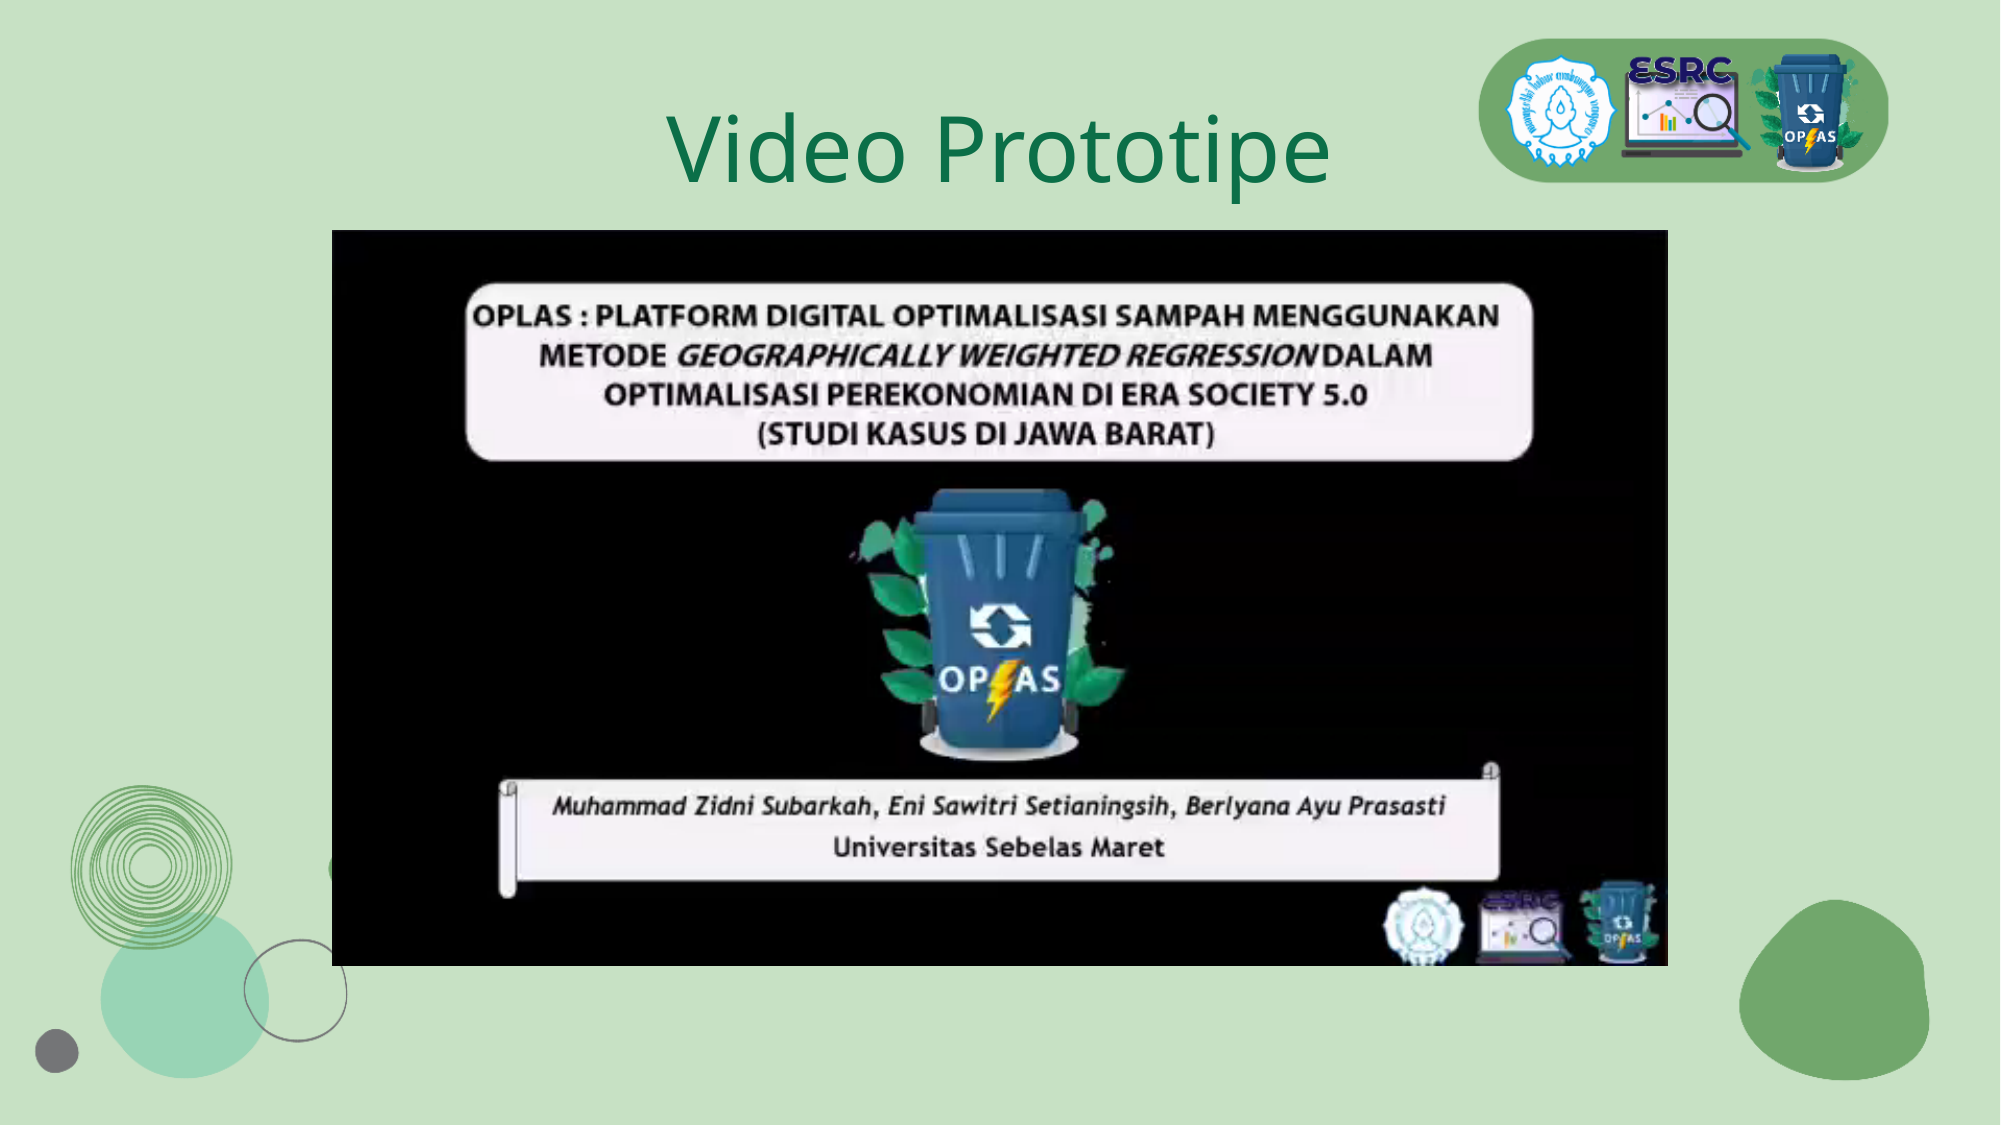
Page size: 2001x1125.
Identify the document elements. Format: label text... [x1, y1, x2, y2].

picture [0, 0, 2001, 1125]
title Video Prototipe [549, 74, 1451, 229]
